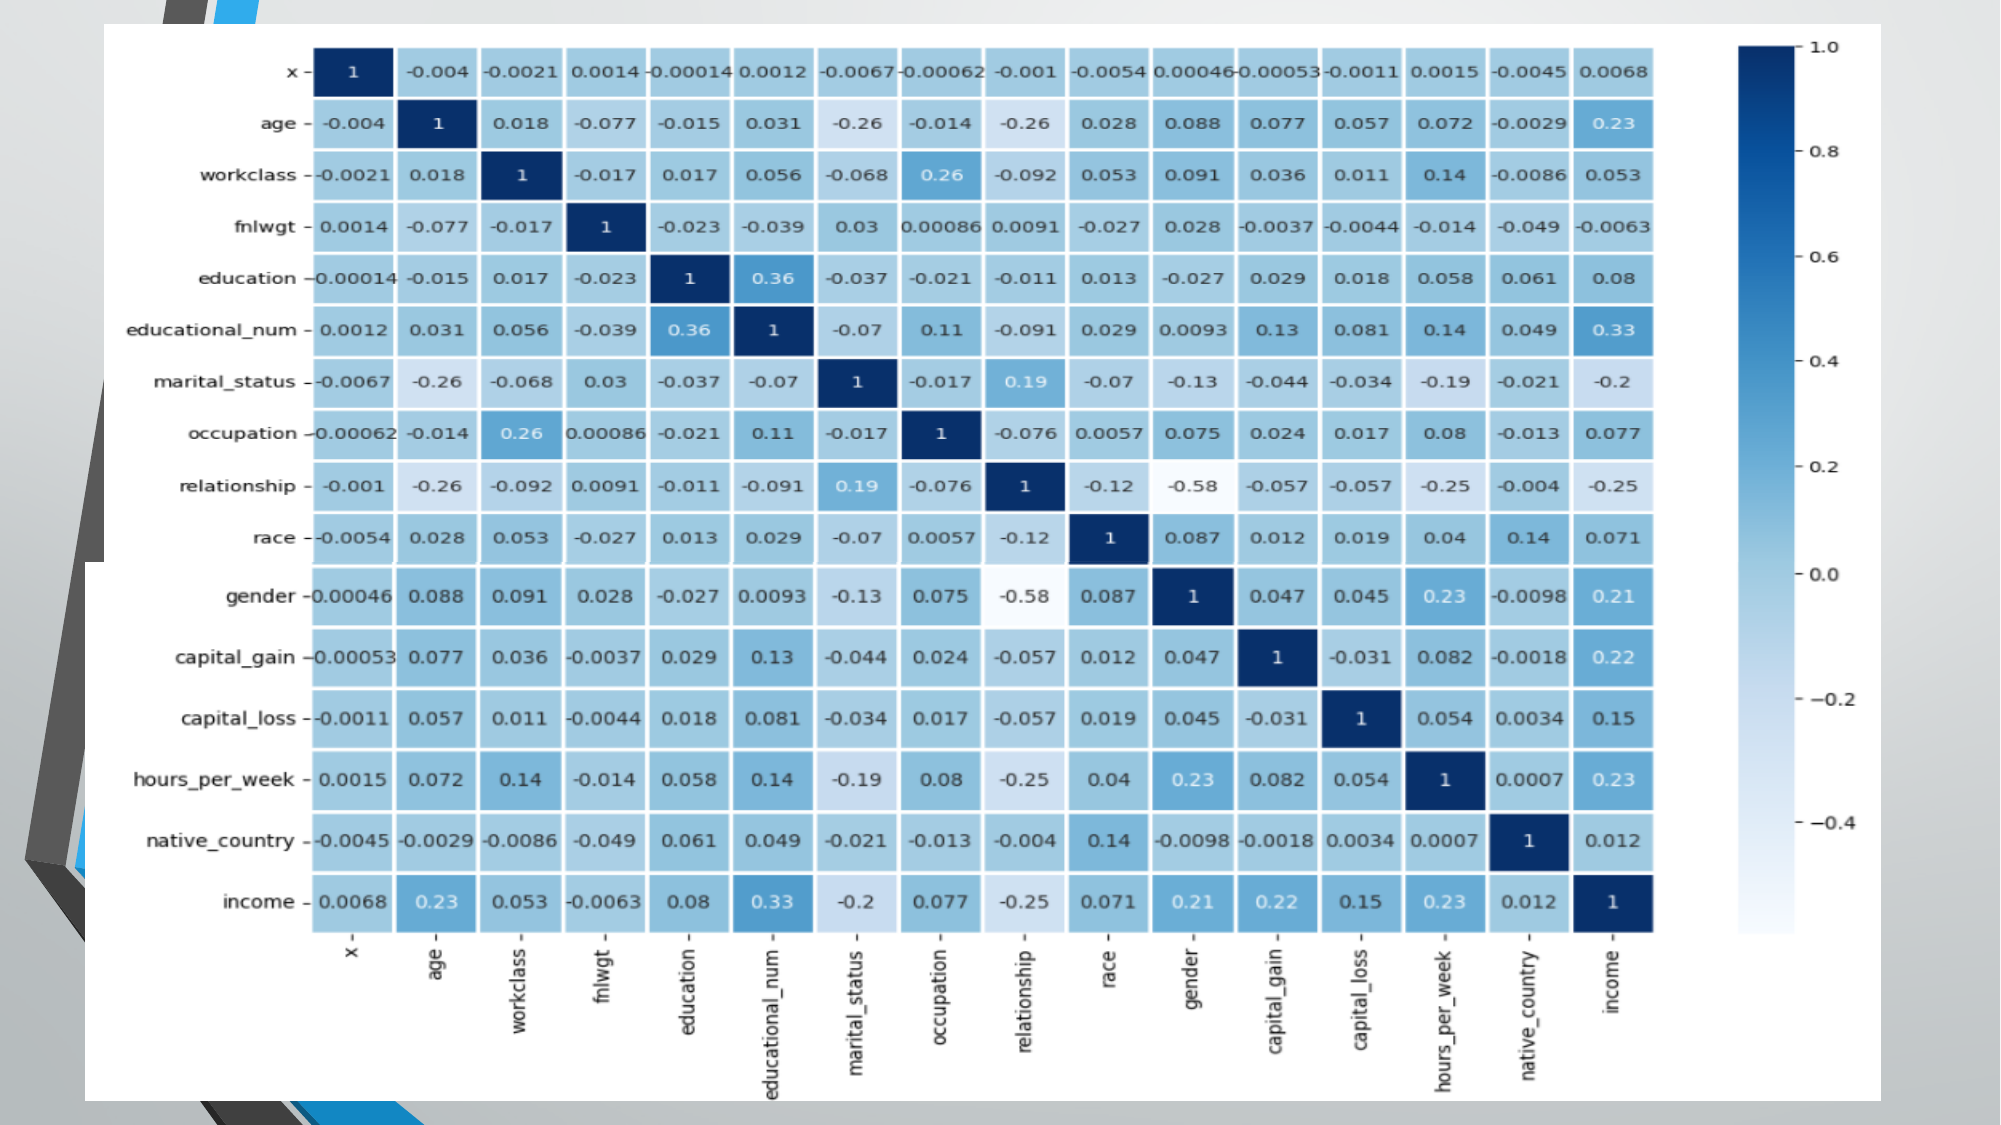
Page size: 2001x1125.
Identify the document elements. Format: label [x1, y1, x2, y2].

picture [85, 23, 1881, 1102]
